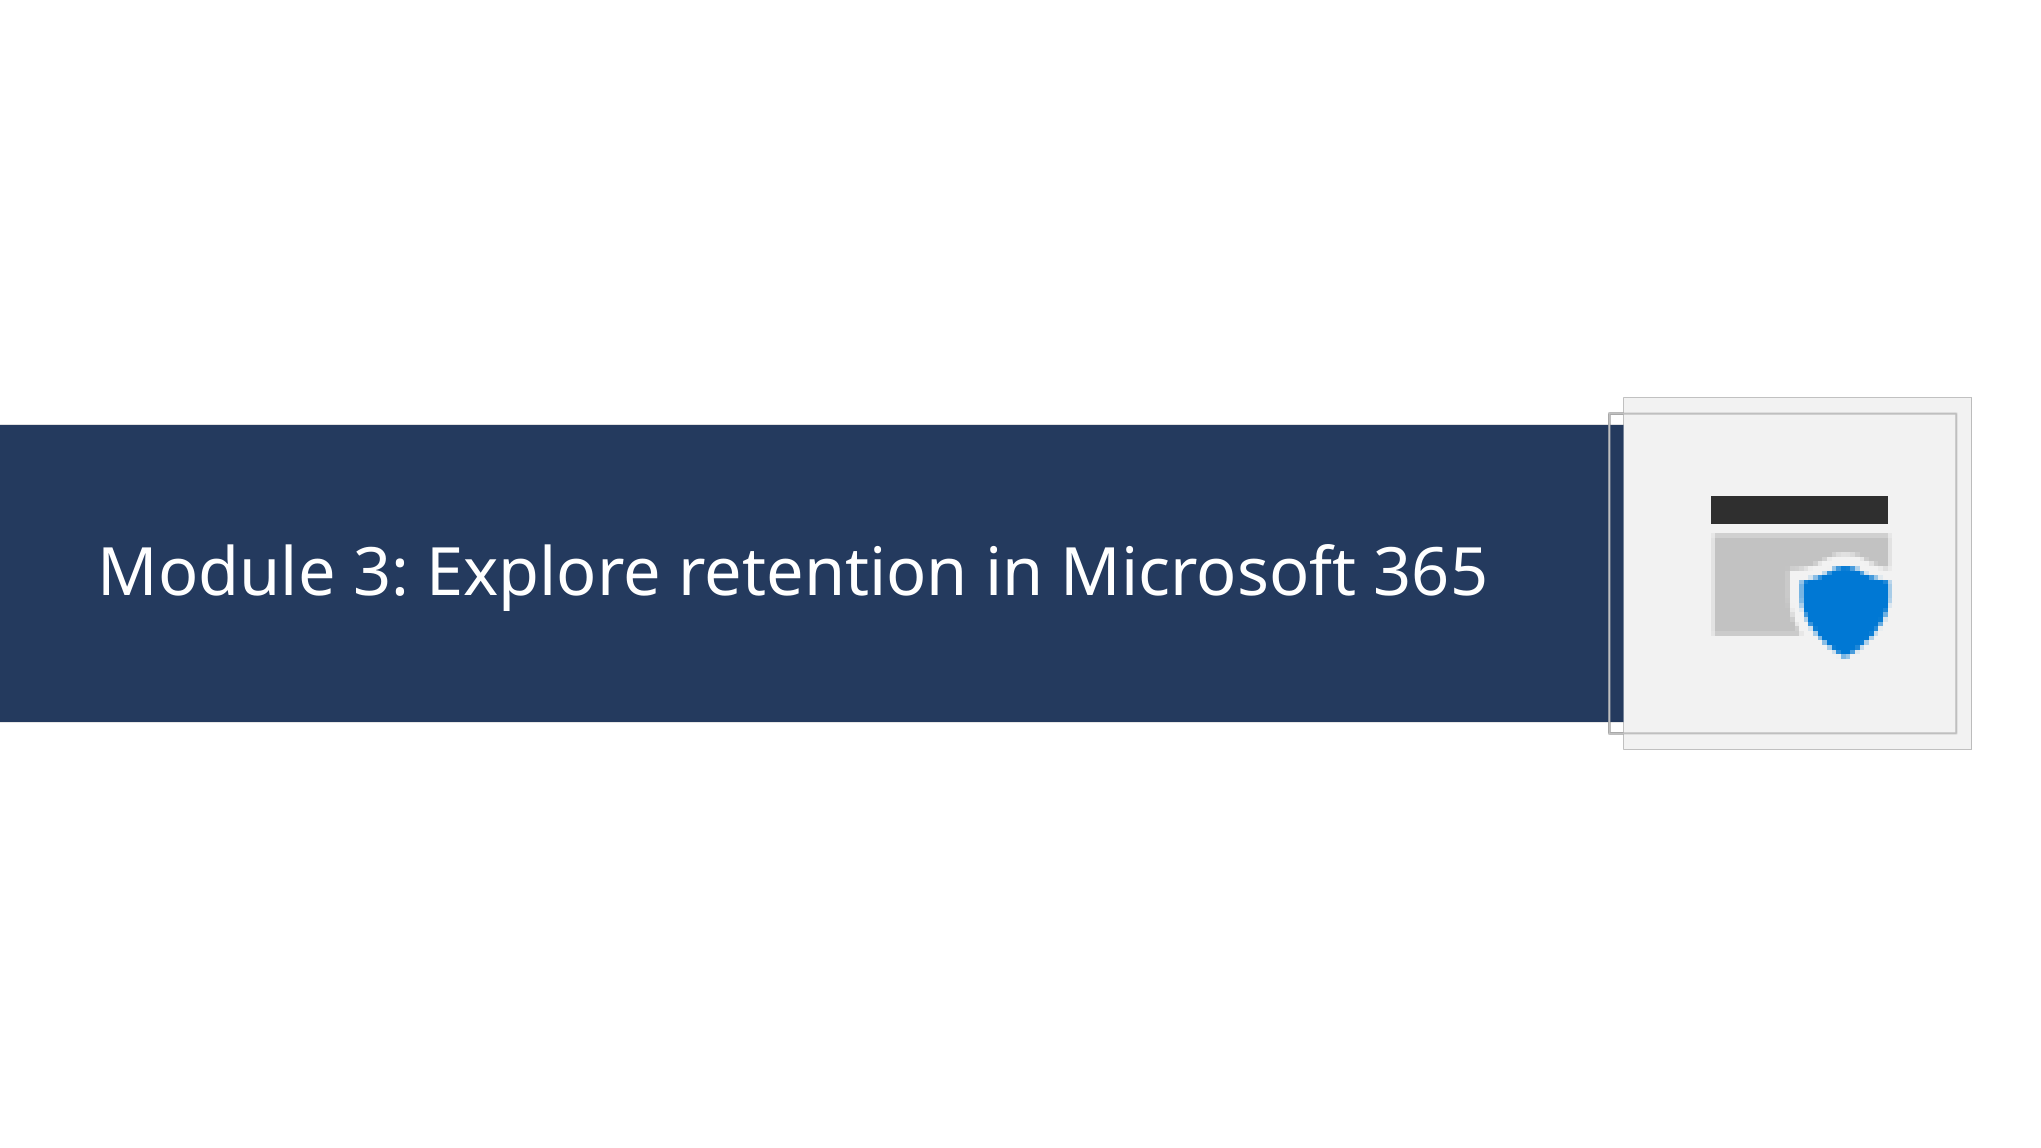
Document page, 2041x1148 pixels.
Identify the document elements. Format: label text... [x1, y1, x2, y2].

title Module 3: Explore retention in Microsoft 365 [97, 477, 1580, 670]
picture [0, 0, 2041, 1148]
